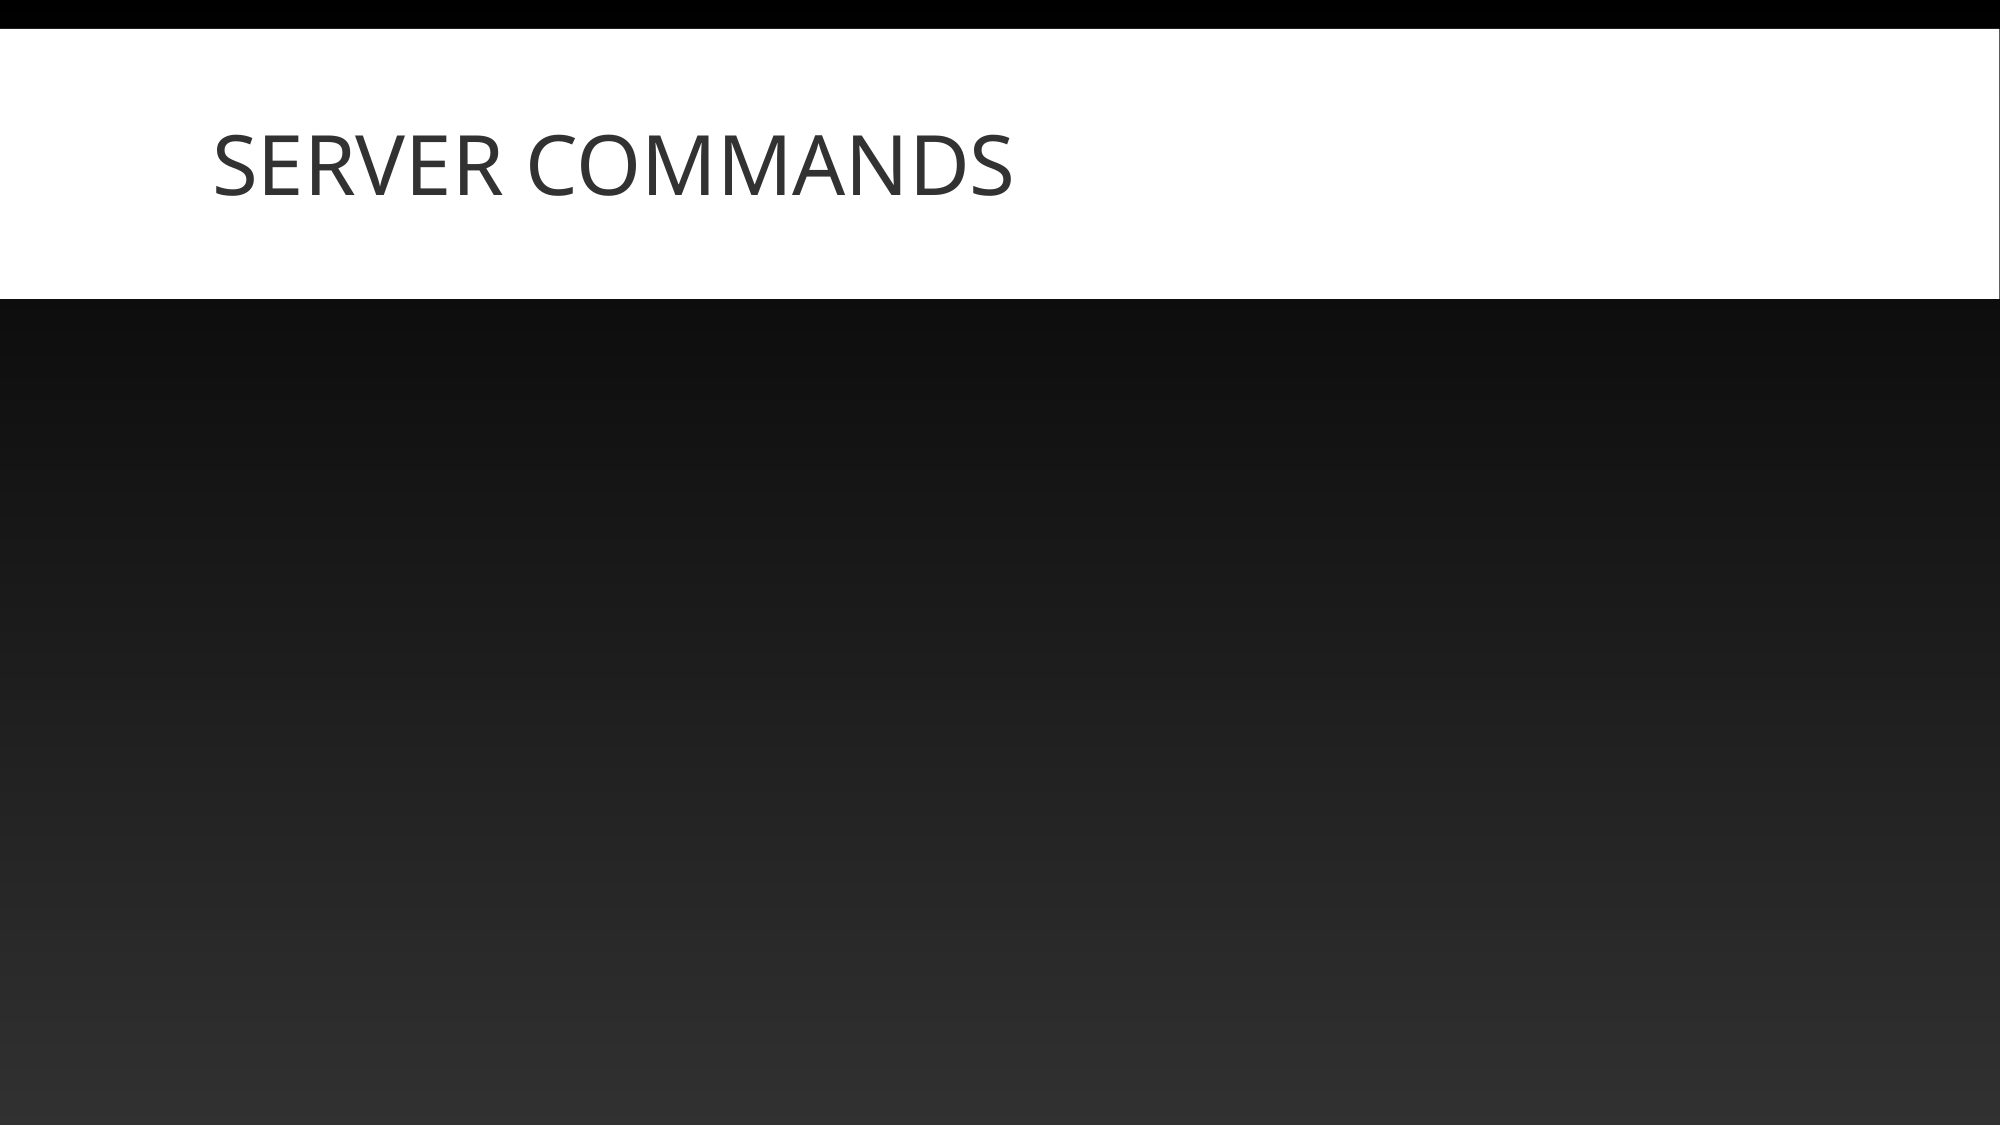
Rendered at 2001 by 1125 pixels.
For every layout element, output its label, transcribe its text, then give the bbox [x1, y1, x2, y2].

title Server commands [197, 46, 1803, 295]
